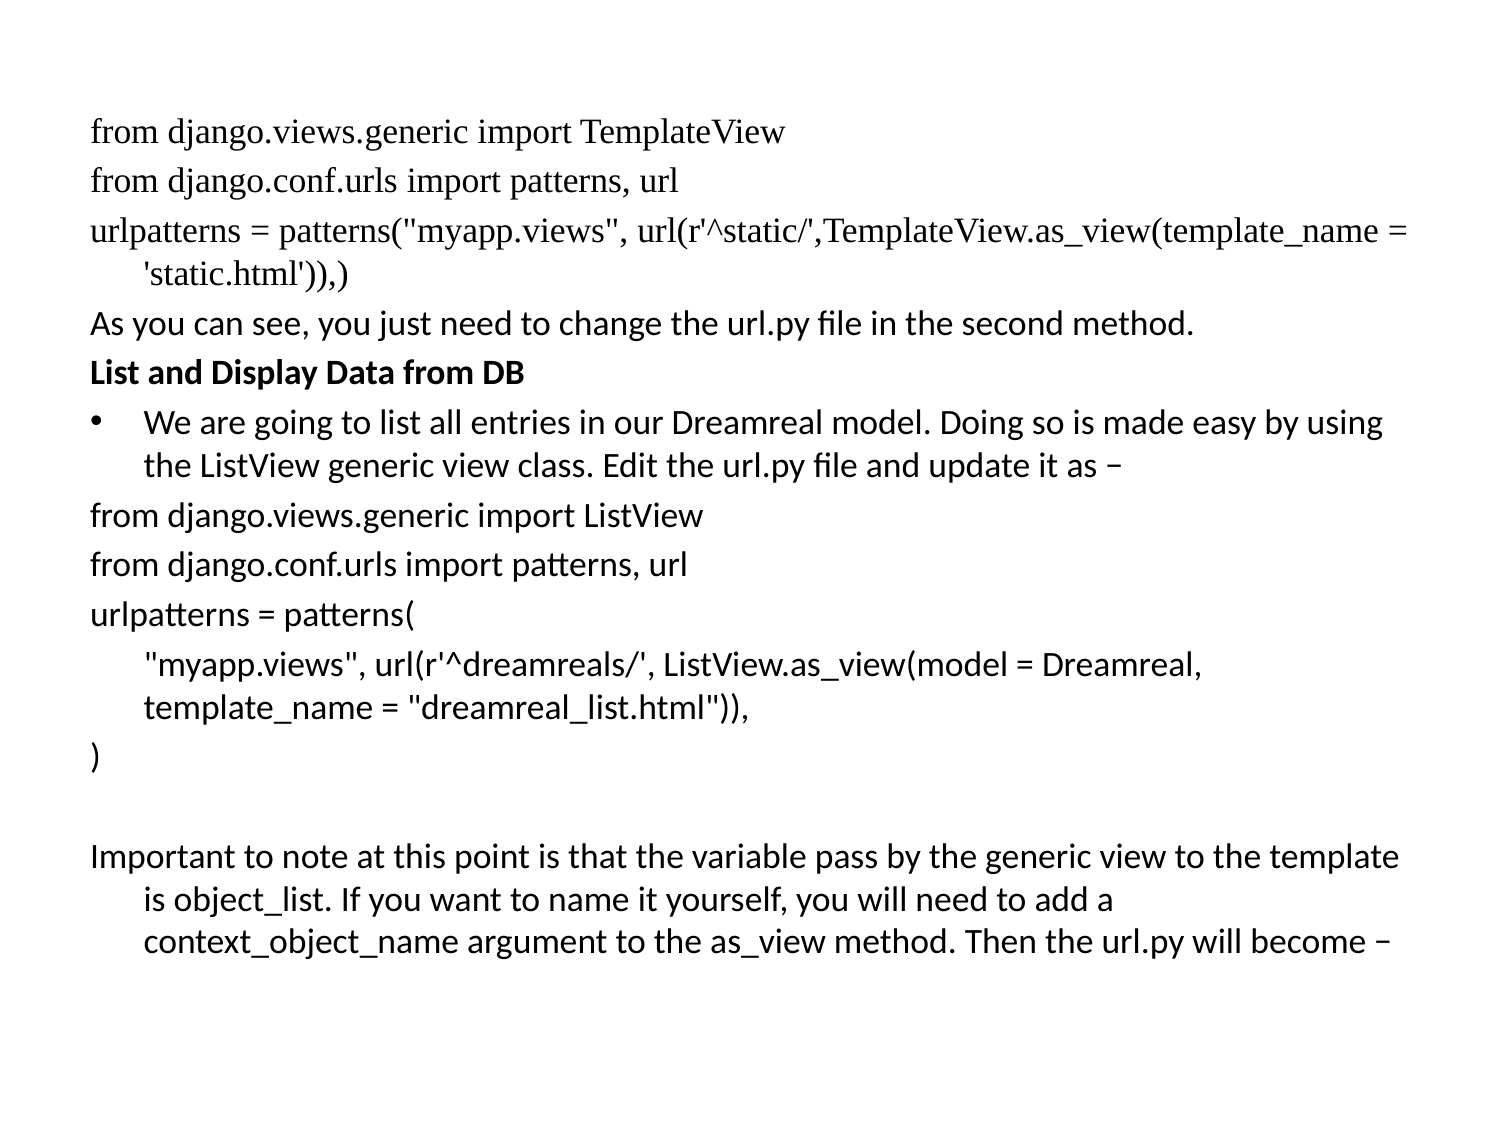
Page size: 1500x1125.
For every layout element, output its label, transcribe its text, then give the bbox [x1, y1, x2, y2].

list from django.views.generic import TemplateView from django.conf.urls import patterns, url urlpatterns = patterns("myapp.views", url(r'^static/',TemplateView.as_view(template_name = 'static.html')),) As you can see, you just need to change the url.py file in the second method. List and Display Data from DB We are going to list all entries in our Dreamreal model. Doing so is made easy by using the ListView generic view class. Edit the url.py file and update it as − from django.views.generic import ListView from django.conf.urls import patterns, url urlpatterns = patterns( "myapp.views", url(r'^dreamreals/', ListView.as_view(model = Dreamreal, template_name = "dreamreal_list.html")), ) Important to note at this point is that the variable pass by the generic view to the template is object_list. If you want to name it yourself, you will need to add a context_object_name argument to the as_view method. Then the url.py will become − [75, 99, 1425, 1005]
